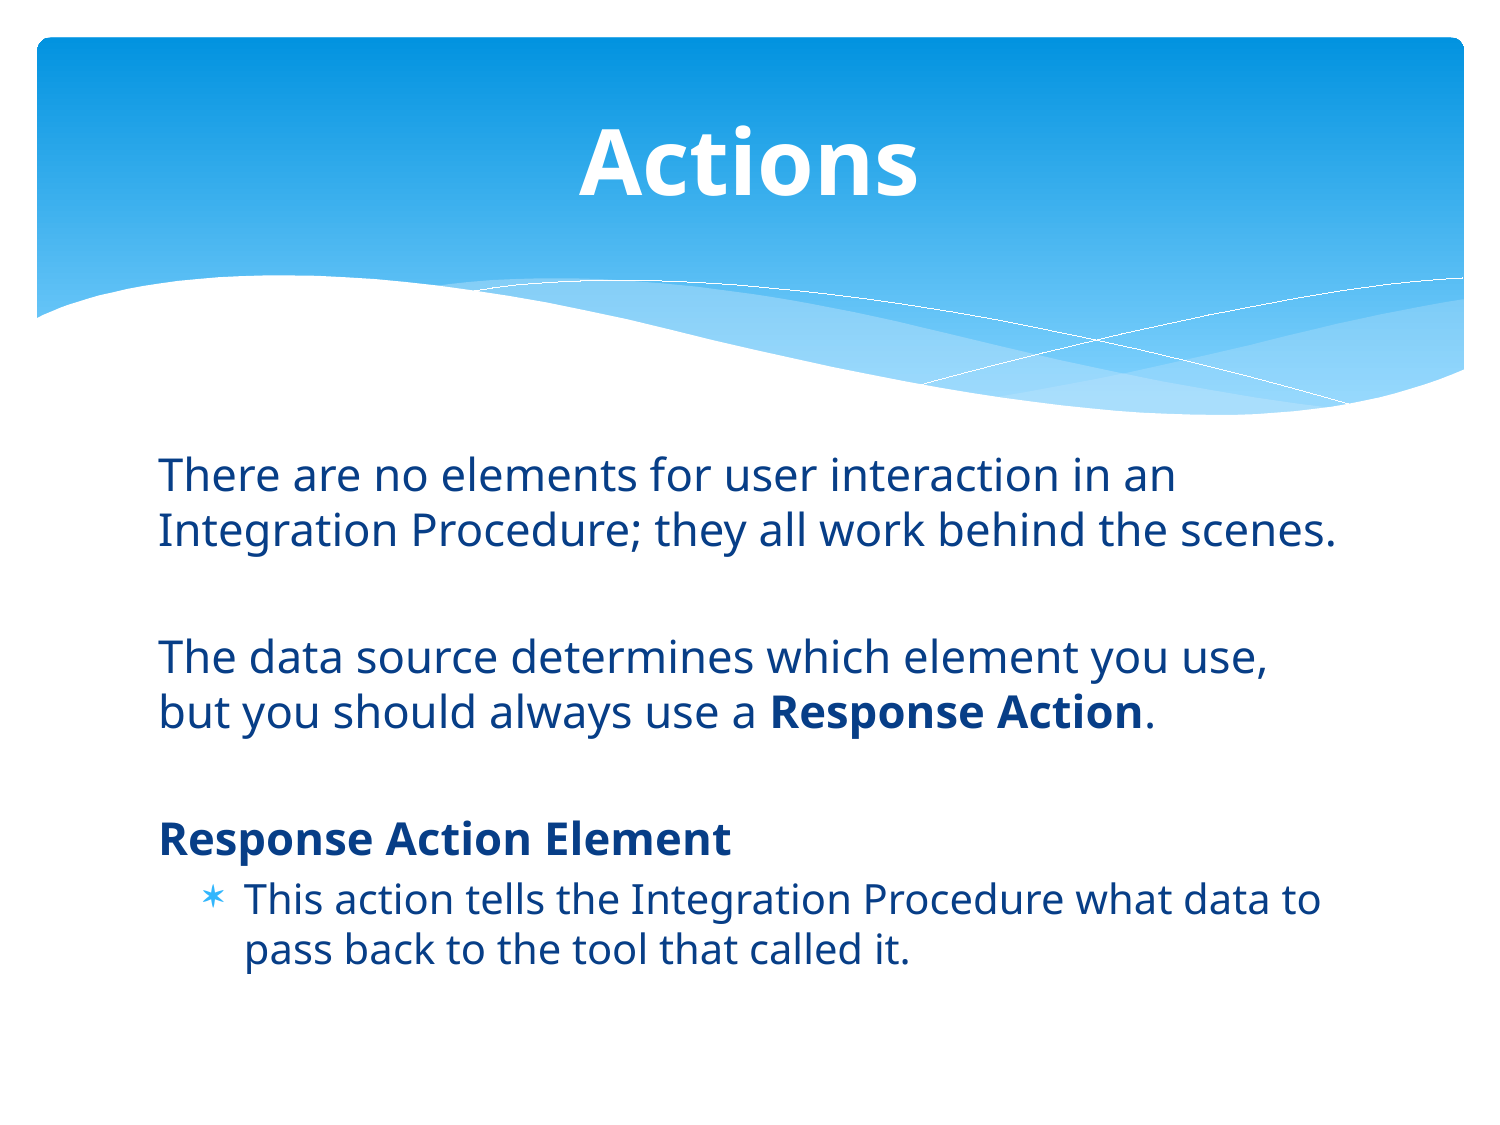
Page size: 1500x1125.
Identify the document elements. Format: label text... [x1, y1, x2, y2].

title Actions [75, 55, 1425, 261]
list There are no elements for user interaction in an Integration Procedure; they all work behind the scenes. The data source determines which element you use, but you should always use a Response Action. Response Action Element This action tells the Integration Procedure what data to pass back to the tool that called it. [143, 438, 1359, 1005]
